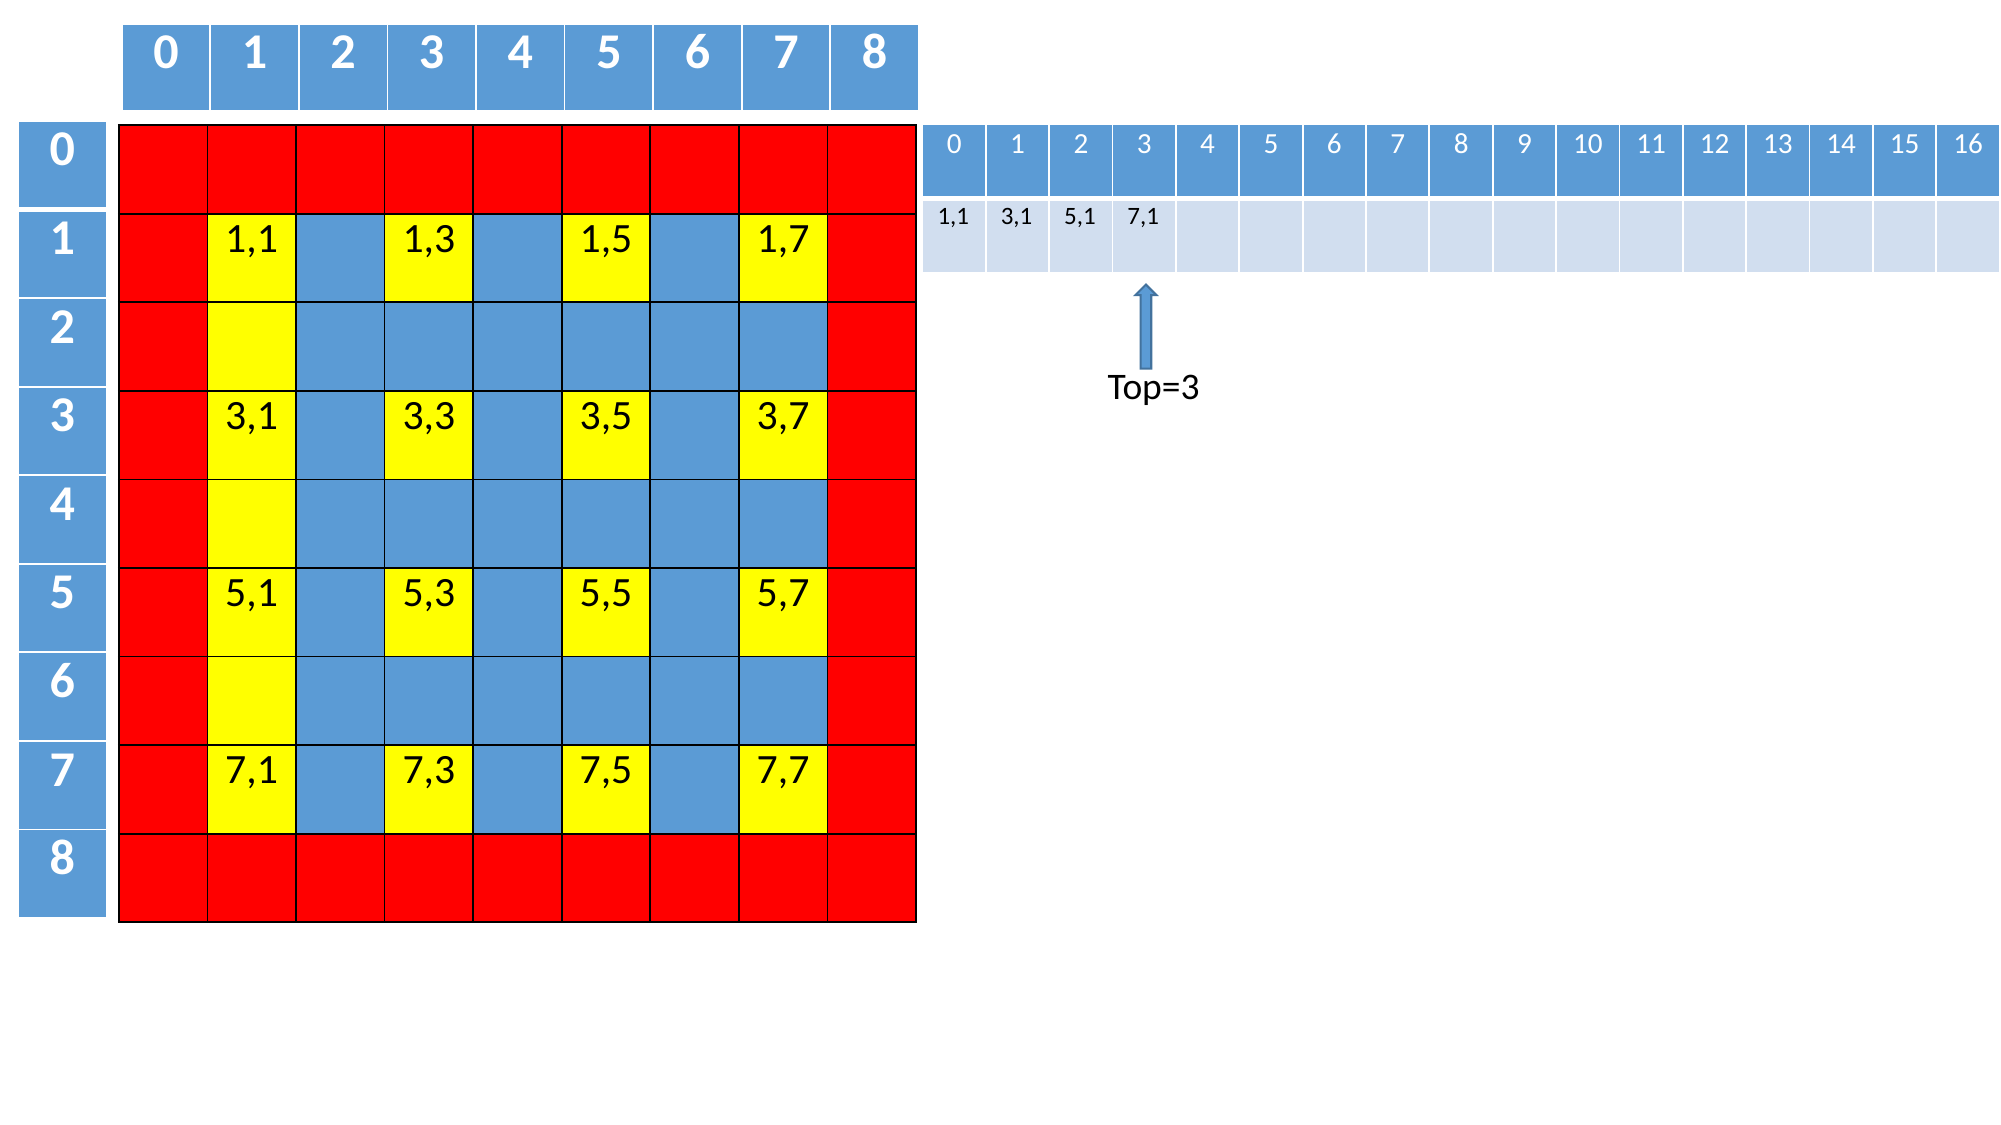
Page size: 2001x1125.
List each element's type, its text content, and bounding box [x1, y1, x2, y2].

table_header [120, 126, 207, 213]
table_cell [651, 392, 738, 479]
table_cell 6 [19, 653, 106, 740]
table_header 3 [388, 25, 475, 110]
table_cell 1 [19, 212, 106, 297]
table_cell [297, 392, 384, 479]
table_cell 3 [19, 388, 106, 474]
table_cell 1,1 [208, 215, 295, 301]
table_cell [208, 303, 295, 390]
table_cell 4 [19, 476, 106, 563]
table_header 14 [1810, 125, 1872, 196]
table_header 15 [1874, 125, 1935, 196]
table_header 7 [743, 25, 829, 110]
table_header 10 [1557, 125, 1619, 196]
table_cell [120, 835, 207, 921]
table_cell [651, 746, 738, 833]
table_cell 1,1 [923, 201, 985, 272]
table_cell [120, 392, 207, 479]
table_cell [1684, 201, 1745, 272]
table_cell 5,3 [385, 569, 472, 656]
table_header 5 [1240, 125, 1302, 196]
table_cell [120, 746, 207, 833]
table_cell [1557, 201, 1619, 272]
table_cell [651, 835, 738, 921]
table_cell [828, 392, 915, 479]
table_cell [563, 835, 649, 921]
table_cell [385, 303, 472, 390]
table_cell [120, 303, 207, 390]
table_cell 5,1 [208, 569, 295, 656]
table_cell [563, 657, 649, 744]
table_cell [297, 480, 384, 567]
table_header 0 [923, 125, 985, 196]
table_cell 3,5 [563, 392, 649, 479]
table_cell [208, 480, 295, 567]
table_header [651, 126, 738, 213]
table_cell 1,7 [740, 215, 827, 301]
table_cell 7,5 [563, 746, 649, 833]
table_header 2 [1050, 125, 1112, 196]
table_header 4 [1177, 125, 1238, 196]
table_cell [474, 392, 561, 479]
table_cell [1747, 201, 1809, 272]
table_header 0 [19, 122, 106, 207]
table_cell 2 [19, 299, 106, 386]
table_cell [828, 215, 915, 301]
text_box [1091, 284, 1216, 416]
table_cell [208, 835, 295, 921]
table_cell [297, 835, 384, 921]
table_cell [474, 835, 561, 921]
table_cell [651, 480, 738, 567]
table_cell [297, 303, 384, 390]
table_cell [651, 569, 738, 656]
table_cell [1240, 201, 1302, 272]
table_cell [297, 657, 384, 744]
table_header 6 [654, 25, 741, 110]
table_cell [1177, 201, 1238, 272]
table_header 6 [1304, 125, 1365, 196]
table_cell [474, 657, 561, 744]
table_cell [828, 835, 915, 921]
table_cell 1,5 [563, 215, 649, 301]
table_cell 3,1 [208, 392, 295, 479]
table_cell [828, 657, 915, 744]
table_cell [651, 303, 738, 390]
table_cell [1874, 201, 1935, 272]
table_cell 7,1 [208, 746, 295, 833]
table_cell 3,1 [987, 201, 1048, 272]
table_cell [474, 569, 561, 656]
table_cell [828, 480, 915, 567]
table_header 8 [1430, 125, 1492, 196]
table_header [208, 126, 295, 213]
table_cell [740, 303, 827, 390]
table_cell [563, 480, 649, 567]
table_cell 7 [19, 742, 106, 829]
table_header 12 [1684, 125, 1745, 196]
table_header 3 [1113, 125, 1175, 196]
table_cell [474, 215, 561, 301]
table_header 13 [1747, 125, 1809, 196]
table_cell 5,1 [1050, 201, 1112, 272]
table_cell [1494, 201, 1555, 272]
table_cell [740, 835, 827, 921]
table_header 4 [477, 25, 564, 110]
table_cell [297, 569, 384, 656]
table_cell [740, 657, 827, 744]
table_cell [120, 657, 207, 744]
table_cell [651, 657, 738, 744]
table_header [563, 126, 649, 213]
table_cell [740, 480, 827, 567]
table_cell [1810, 201, 1872, 272]
table_cell 5,7 [740, 569, 827, 656]
table_header 0 [123, 25, 209, 110]
table_cell 5 [19, 565, 106, 651]
table_cell [474, 480, 561, 567]
table_cell [1367, 201, 1428, 272]
table_cell 5,5 [563, 569, 649, 656]
table_cell [297, 746, 384, 833]
table_cell [828, 569, 915, 656]
table_header 9 [1494, 125, 1555, 196]
table_cell 7,1 [1113, 201, 1175, 272]
table_cell [828, 303, 915, 390]
table_cell [1430, 201, 1492, 272]
table_cell 3,7 [740, 392, 827, 479]
table_cell [385, 480, 472, 567]
table_header 16 [1937, 125, 1999, 196]
table_cell [1304, 201, 1365, 272]
table_cell 3,3 [385, 392, 472, 479]
table_cell [385, 657, 472, 744]
table_cell [120, 480, 207, 567]
table_header [828, 126, 915, 213]
table_header [385, 126, 472, 213]
table_header [740, 126, 827, 213]
table_header 2 [300, 25, 387, 110]
table_header [297, 126, 384, 213]
table_cell [385, 835, 472, 921]
table_cell 7,3 [385, 746, 472, 833]
table_header 5 [565, 25, 652, 110]
table_cell 1,3 [385, 215, 472, 301]
table_cell [297, 215, 384, 301]
table_cell [1620, 201, 1682, 272]
table_header [474, 126, 561, 213]
table_cell 8 [19, 830, 106, 917]
table_header 11 [1620, 125, 1682, 196]
table_cell [120, 569, 207, 656]
table_cell [828, 746, 915, 833]
table_cell [563, 303, 649, 390]
table_header 1 [211, 25, 298, 110]
table_cell [474, 303, 561, 390]
table_cell [1937, 201, 1999, 272]
table_header 7 [1367, 125, 1428, 196]
table_cell [474, 746, 561, 833]
table_cell [120, 215, 207, 301]
table_cell [208, 657, 295, 744]
table_header 1 [987, 125, 1048, 196]
table_cell 7,7 [740, 746, 827, 833]
table_header 8 [831, 25, 918, 110]
table_cell [651, 215, 738, 301]
